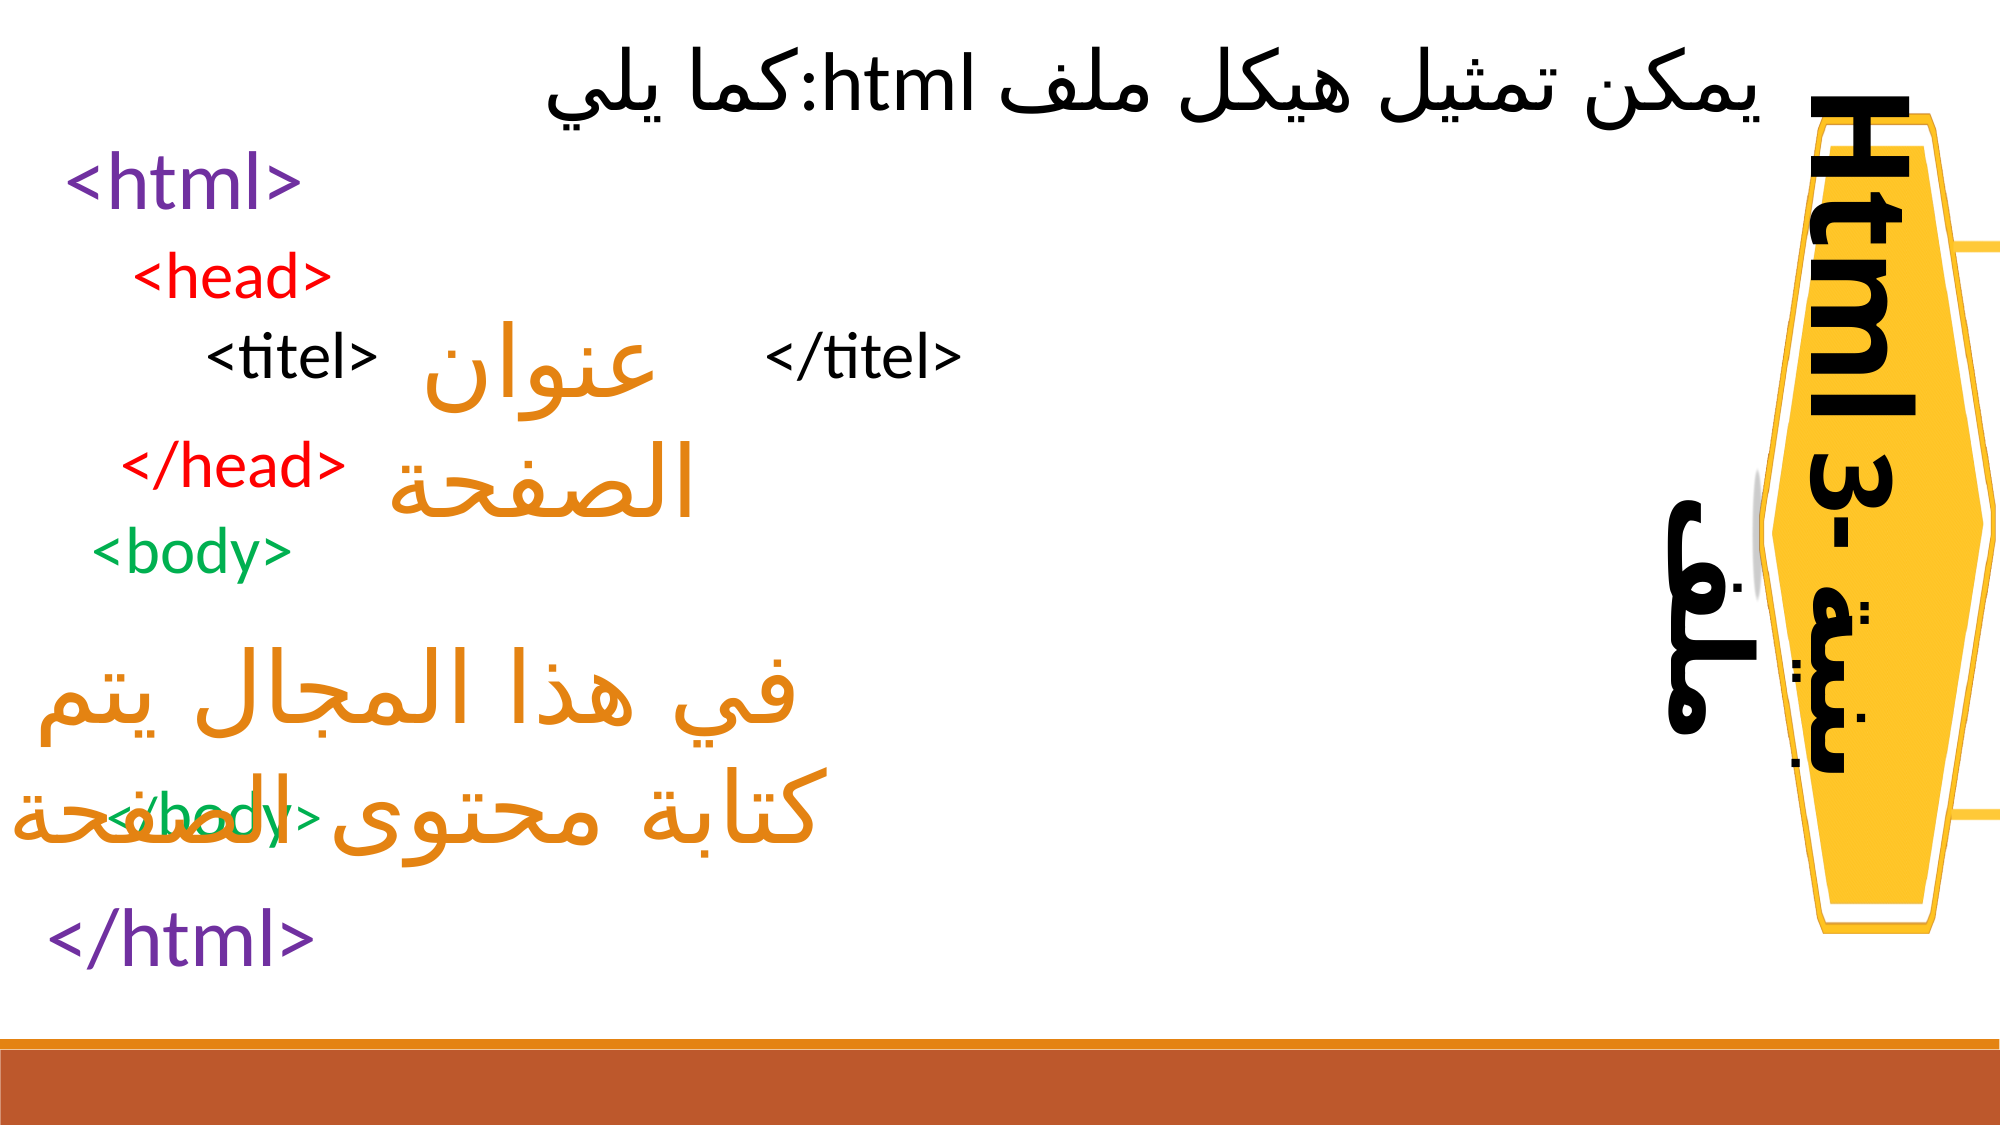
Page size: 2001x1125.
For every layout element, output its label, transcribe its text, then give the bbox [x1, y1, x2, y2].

text_box <head> [117, 224, 418, 320]
picture [1434, 109, 2000, 933]
text_box </head> [105, 413, 362, 499]
text_box في هذا المجال يتم كتابة محتوى الصفحة [0, 616, 847, 871]
text_box <body> [77, 499, 382, 595]
text_box <titel> [190, 304, 362, 400]
text_box كما يلي:html يمكن تمثيل هيكل ملف [418, 19, 1800, 134]
text_box عنوان الصفحة [362, 290, 723, 546]
text_box <html> [50, 118, 447, 234]
text_box </html> [31, 875, 428, 991]
text_box </titel> [749, 304, 1070, 400]
text_box Html 3- بنية ملف [1531, 0, 1957, 359]
text_box Html 3- بنية ملف [1531, 687, 1957, 798]
